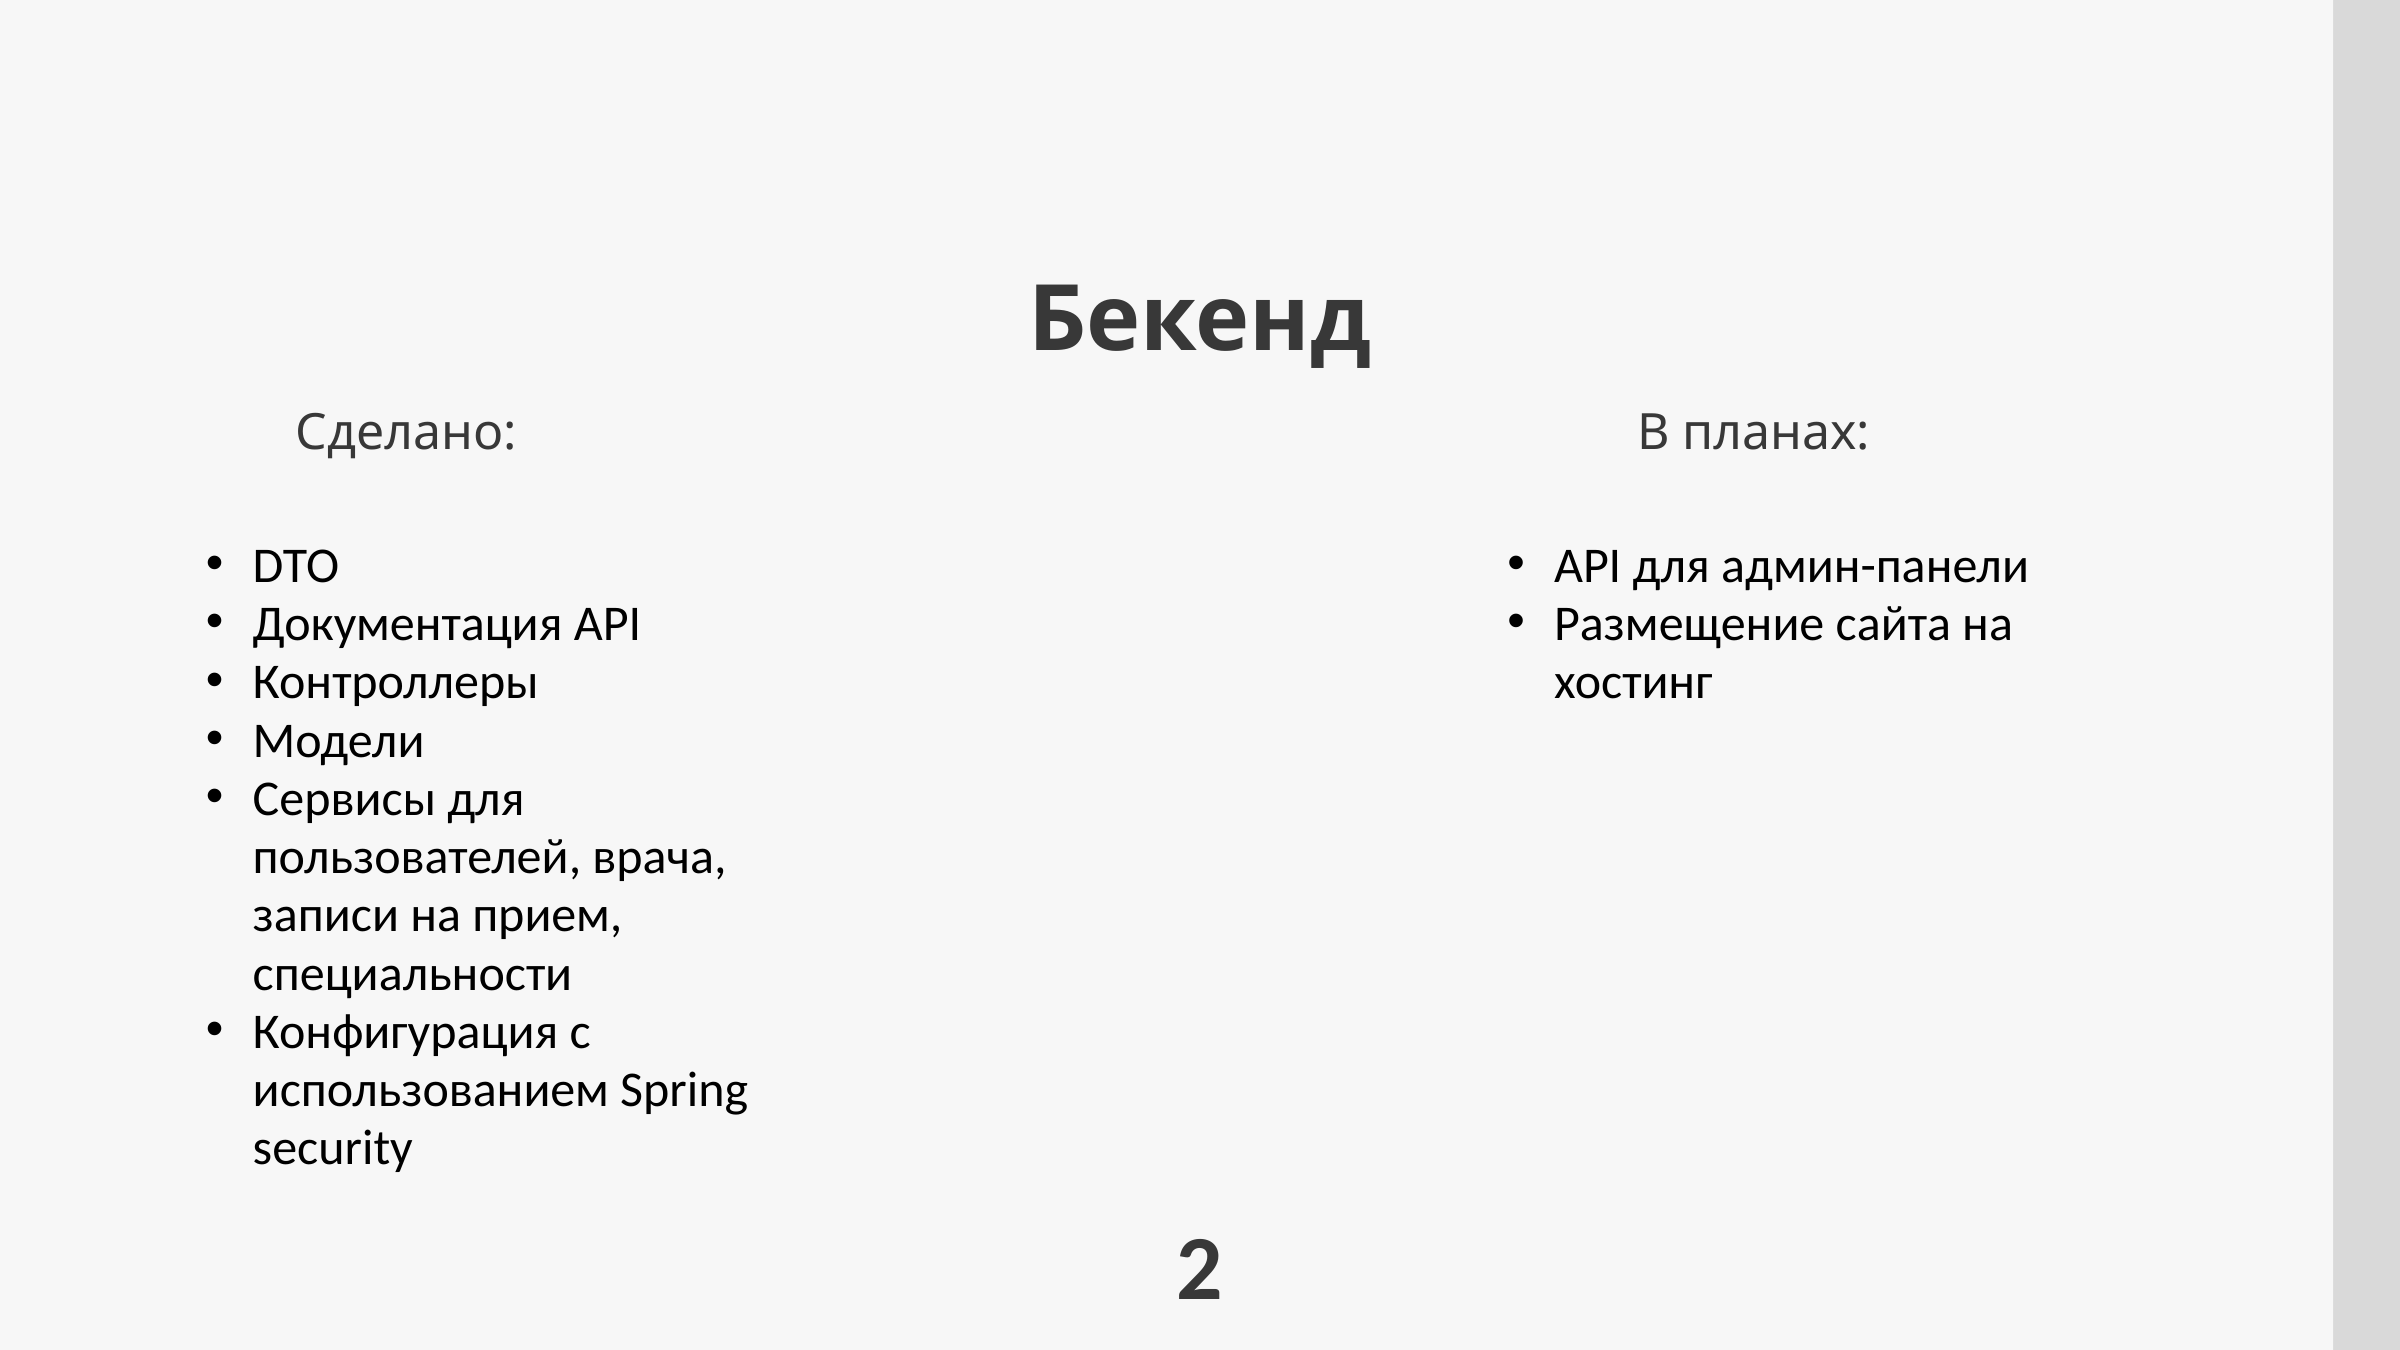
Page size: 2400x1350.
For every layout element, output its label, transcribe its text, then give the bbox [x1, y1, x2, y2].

text_box 2 [1147, 1196, 1252, 1311]
text_box В планах: [1622, 395, 1883, 453]
text_box [2334, 0, 2400, 1350]
text_box DTO Документация API Контроллеры Модели Сервисы для пользователей, врача, записи на прием, специальности Конфигурация с использованием Spring security [191, 526, 781, 1189]
text_box Сделано: [280, 395, 527, 453]
text_box API для админ-панели Размещение сайта на хостинг [1492, 526, 2076, 1099]
text_box Бекенд [968, 247, 1432, 362]
text_box [0, 0, 2334, 1350]
